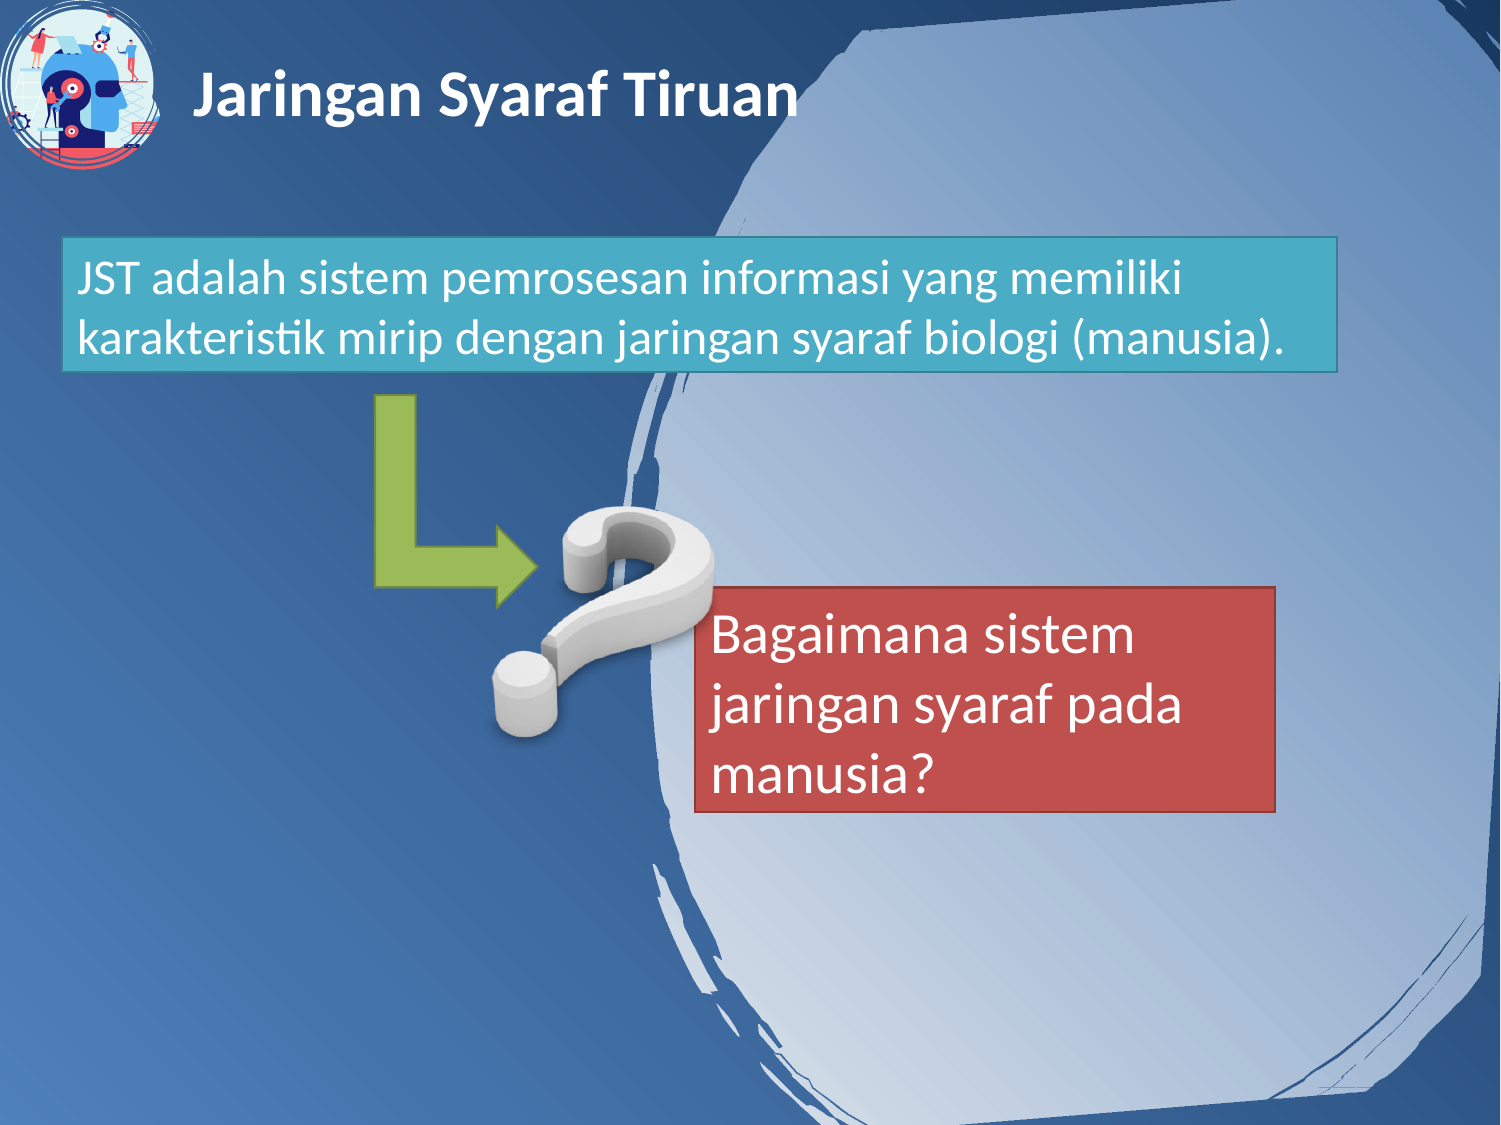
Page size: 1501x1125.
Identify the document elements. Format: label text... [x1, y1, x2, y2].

text_box JST adalah sistem pemrosesan informasi yang memiliki karakteristik mirip dengan jaringan syaraf biologi (manusia). [61, 236, 1338, 373]
picture [479, 501, 725, 753]
picture [0, 0, 161, 170]
text_box Bagaimana sistem jaringan syaraf pada manusia? [694, 586, 1276, 813]
text_box [373, 394, 479, 589]
title Jaringan Syaraf Tiruan [193, 31, 1501, 130]
